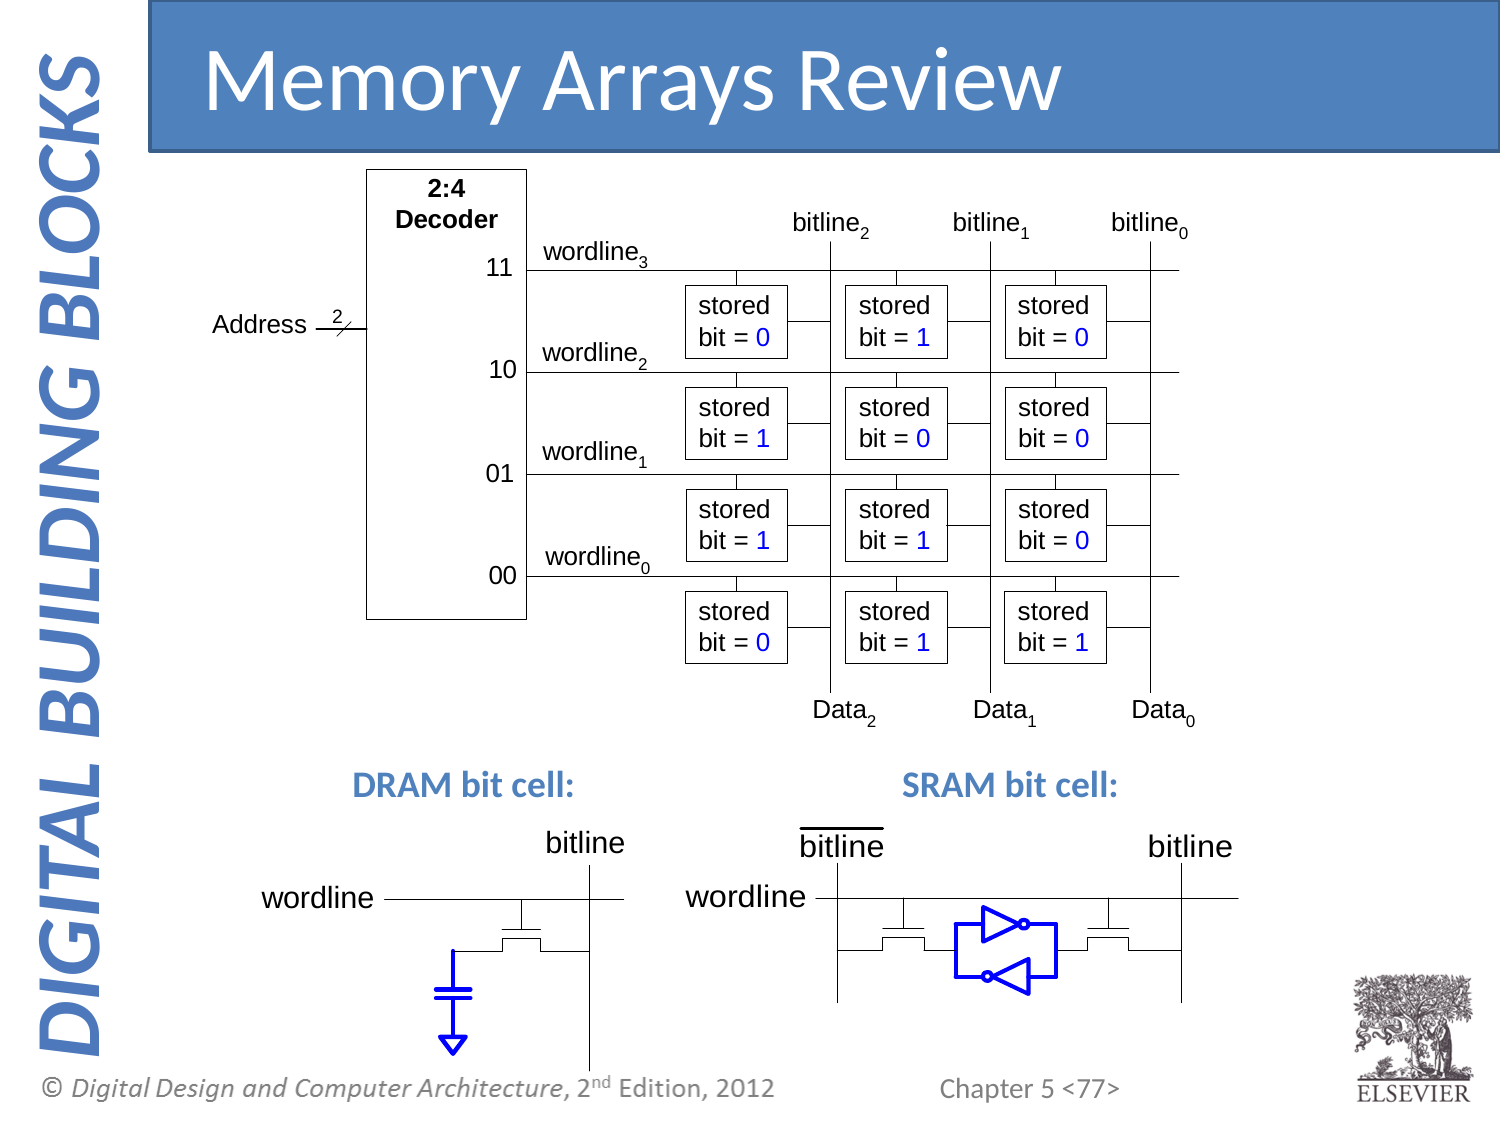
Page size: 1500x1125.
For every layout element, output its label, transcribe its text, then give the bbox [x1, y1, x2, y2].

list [674, 762, 1251, 1014]
text_box Memory Arrays Review [187, 11, 1488, 136]
picture [0, 0, 1500, 1125]
text_box [87, 174, 1413, 1025]
text_box SRAM bit cell: [887, 752, 1350, 813]
text_box DRAM bit cell: [337, 752, 800, 813]
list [237, 816, 651, 1077]
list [199, 164, 1226, 738]
